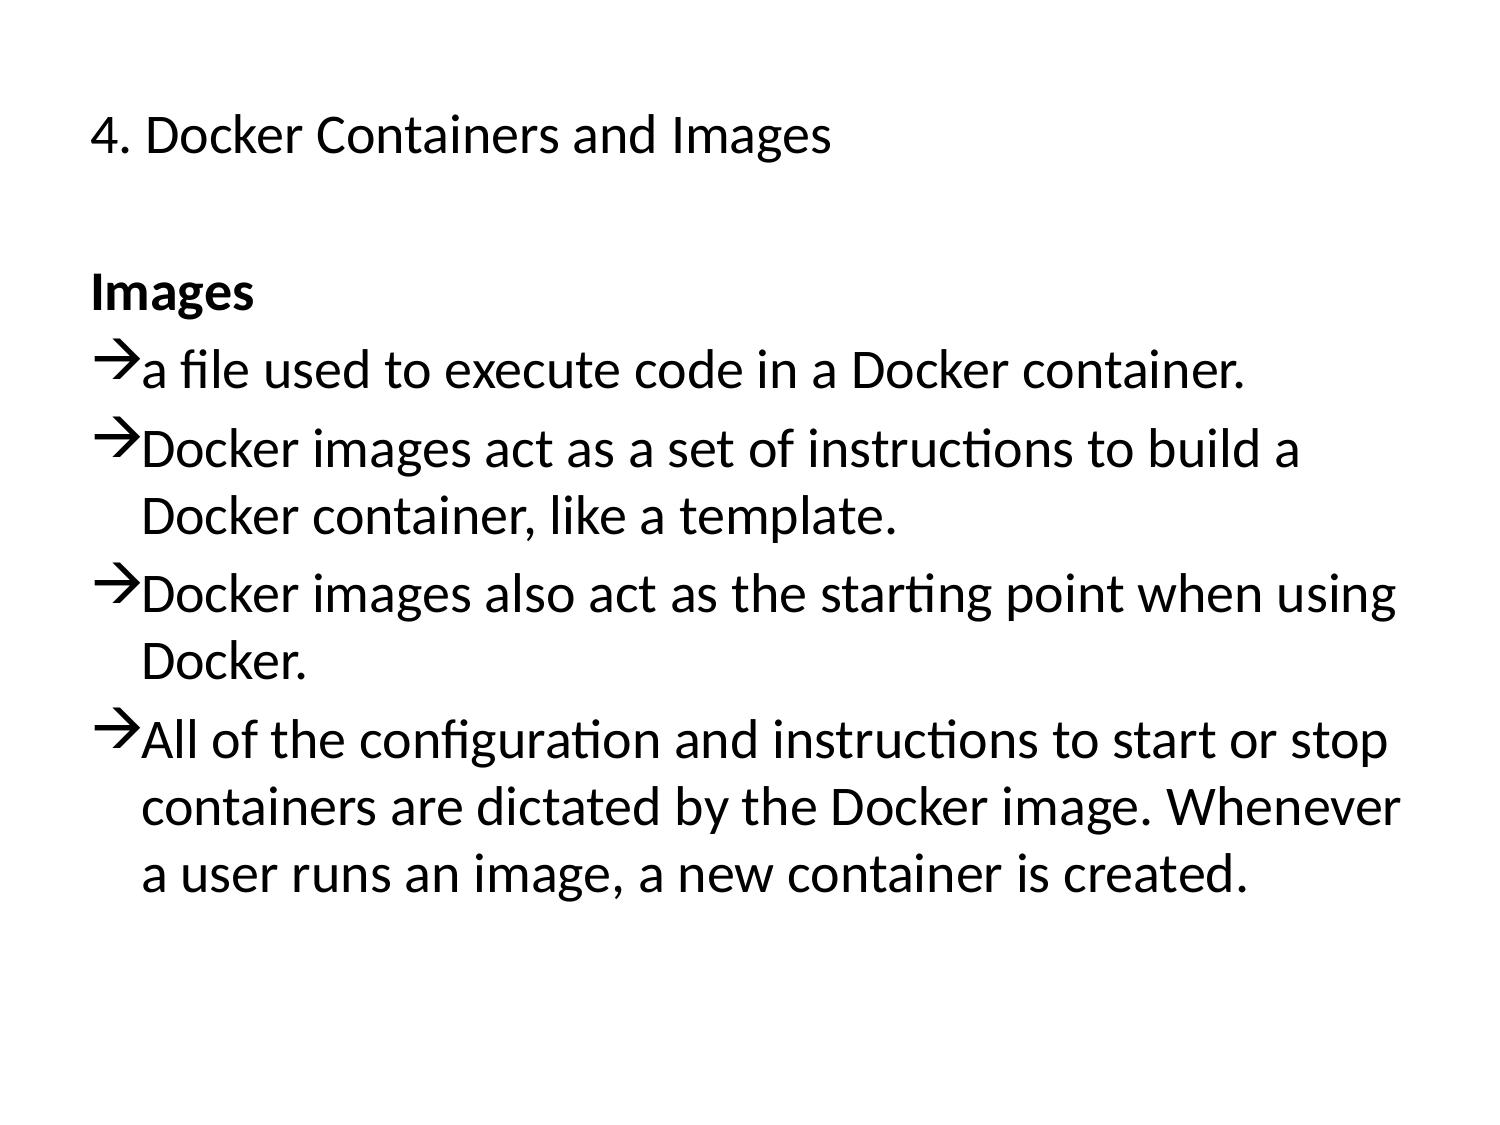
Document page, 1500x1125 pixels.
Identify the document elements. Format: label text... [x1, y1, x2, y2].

list 4. Docker Containers and Images Images a file used to execute code in a Docker container. Docker images act as a set of instructions to build a Docker container, like a template. Docker images also act as the starting point when using Docker. All of the configuration and instructions to start or stop containers are dictated by the Docker image. Whenever a user runs an image, a new container is created. [75, 90, 1425, 1005]
